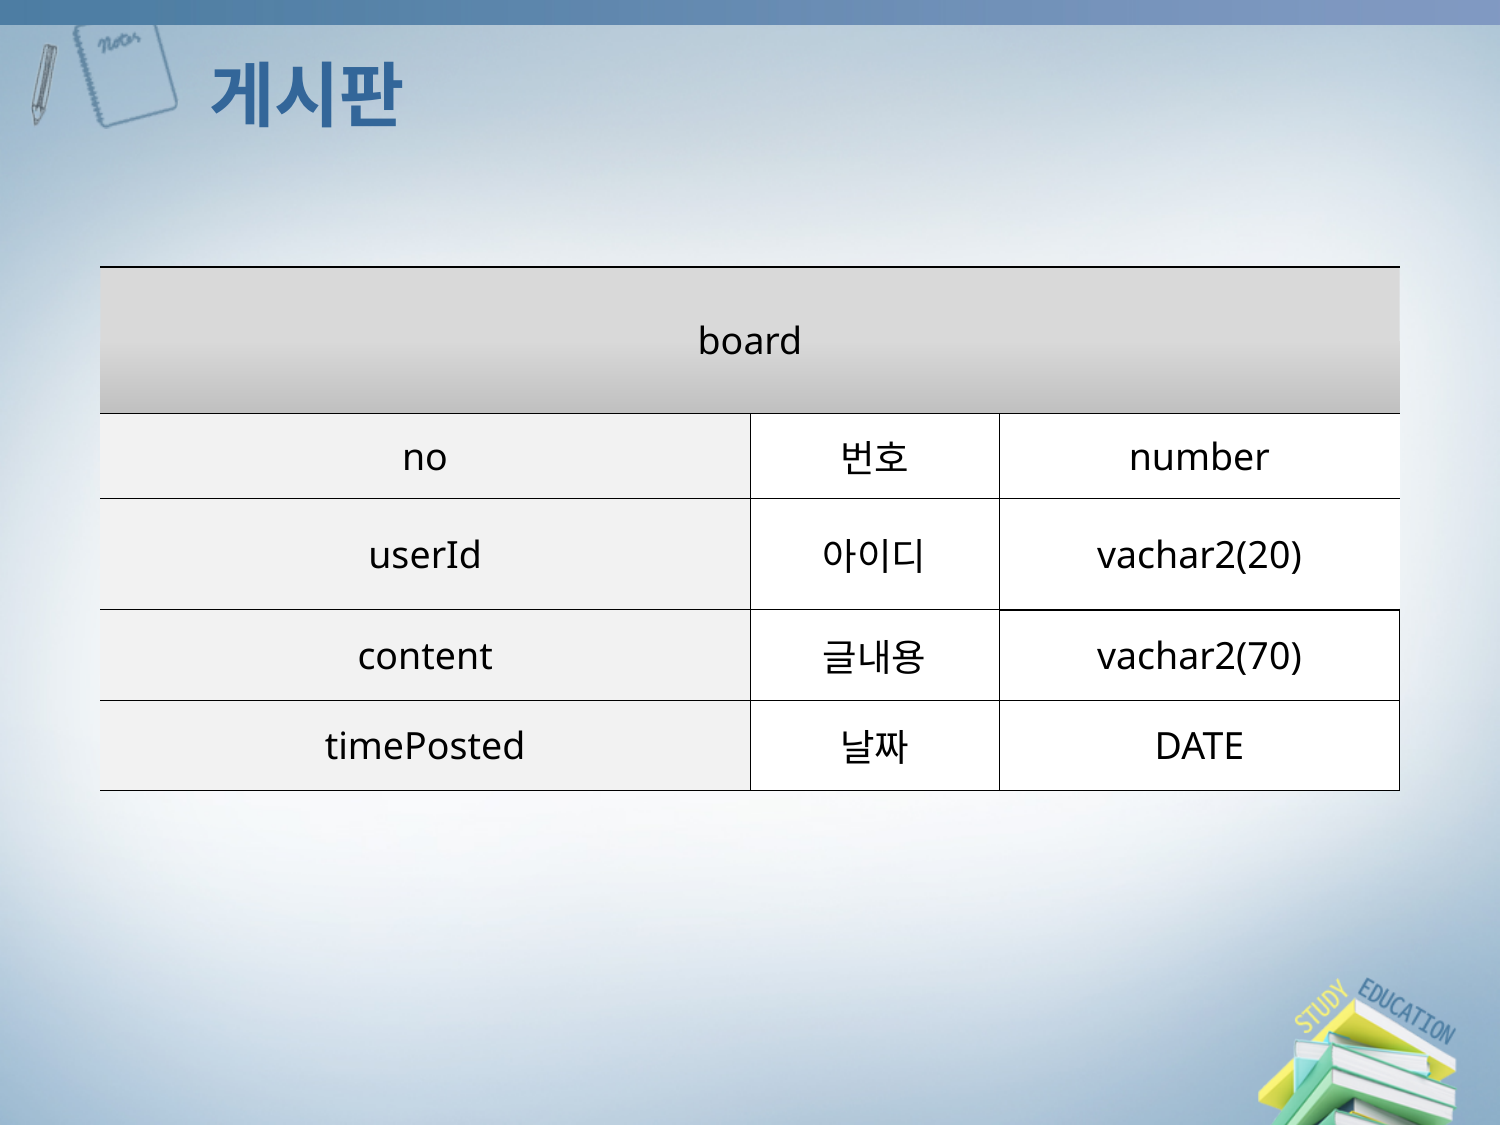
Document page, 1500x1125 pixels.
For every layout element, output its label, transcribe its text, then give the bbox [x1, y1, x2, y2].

table_cell number [1000, 414, 1400, 498]
table_cell userId [100, 499, 750, 609]
table_header board [100, 268, 1400, 413]
table_cell vachar2(70) [1000, 611, 1399, 700]
table_cell 글내용 [751, 610, 999, 700]
table_cell 아이디 [751, 499, 999, 609]
picture [0, 0, 1500, 1125]
table_cell content [100, 610, 750, 700]
table_cell timePosted [100, 701, 750, 790]
table_cell 날짜 [751, 701, 999, 790]
table_cell vachar2(20) [1000, 499, 1400, 609]
table_cell DATE [1000, 701, 1399, 790]
table_cell 번호 [751, 414, 999, 498]
table_cell no [100, 414, 750, 498]
title 게시판 [194, 17, 1225, 169]
